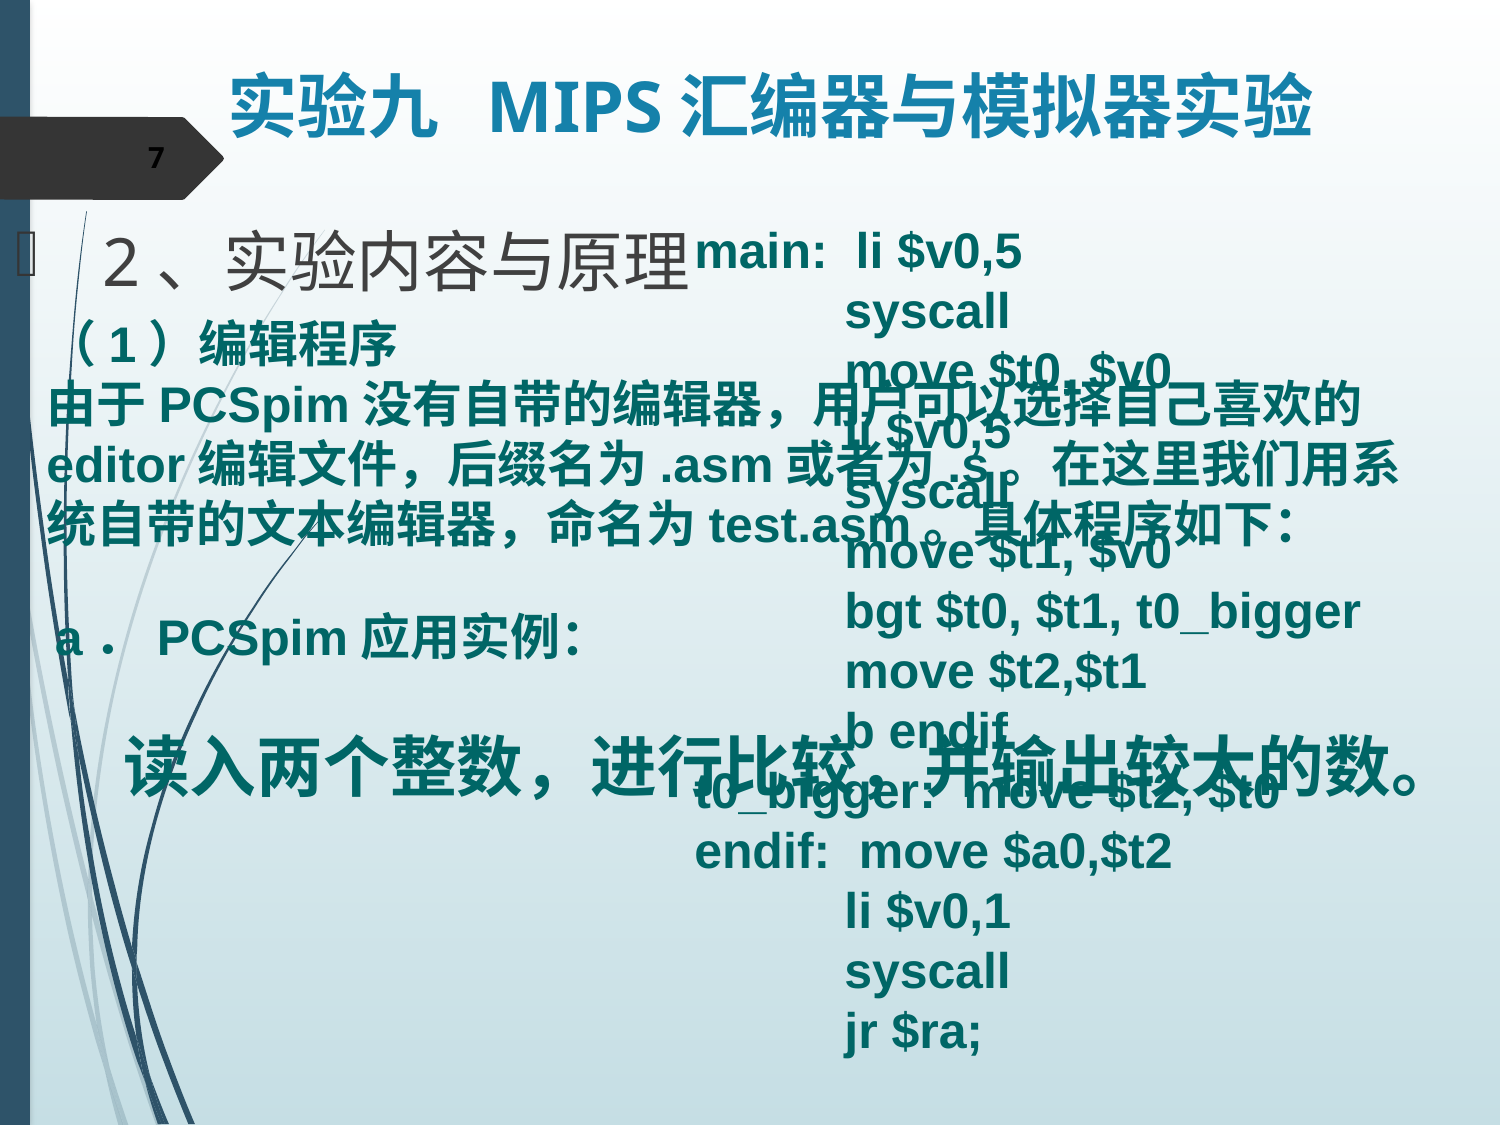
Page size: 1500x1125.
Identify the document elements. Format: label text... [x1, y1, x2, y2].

text_box main: li $v0,5 syscall move $t0, $v0 li $v0,5 syscall move $t1, $v0 bgt $t0, $t1, t0_bigger move $t2,$t1 b endif t0_bigger: move $t2, $t0 endif: move $a0,$t2 li $v0,1 syscall jr $ra; [679, 211, 1447, 1067]
slide_number 7 [83, 129, 180, 172]
text_box （1）编辑程序 由于PCSpim没有自带的编辑器，用户可以选择自己喜欢的editor编辑文件，后缀名为.asm或者为.s。在这里我们用系统自带的文本编辑器，命名为test.asm。具体程序如下： [31, 304, 679, 560]
list 2、实验内容与原理 [0, 172, 1347, 338]
text_box a．PCSpim应用实例： 读入两个整数，进行比较，并输出较大的数。 [40, 597, 679, 873]
title 实验九 MIPS汇编器与模拟器实验 [212, 54, 1500, 155]
